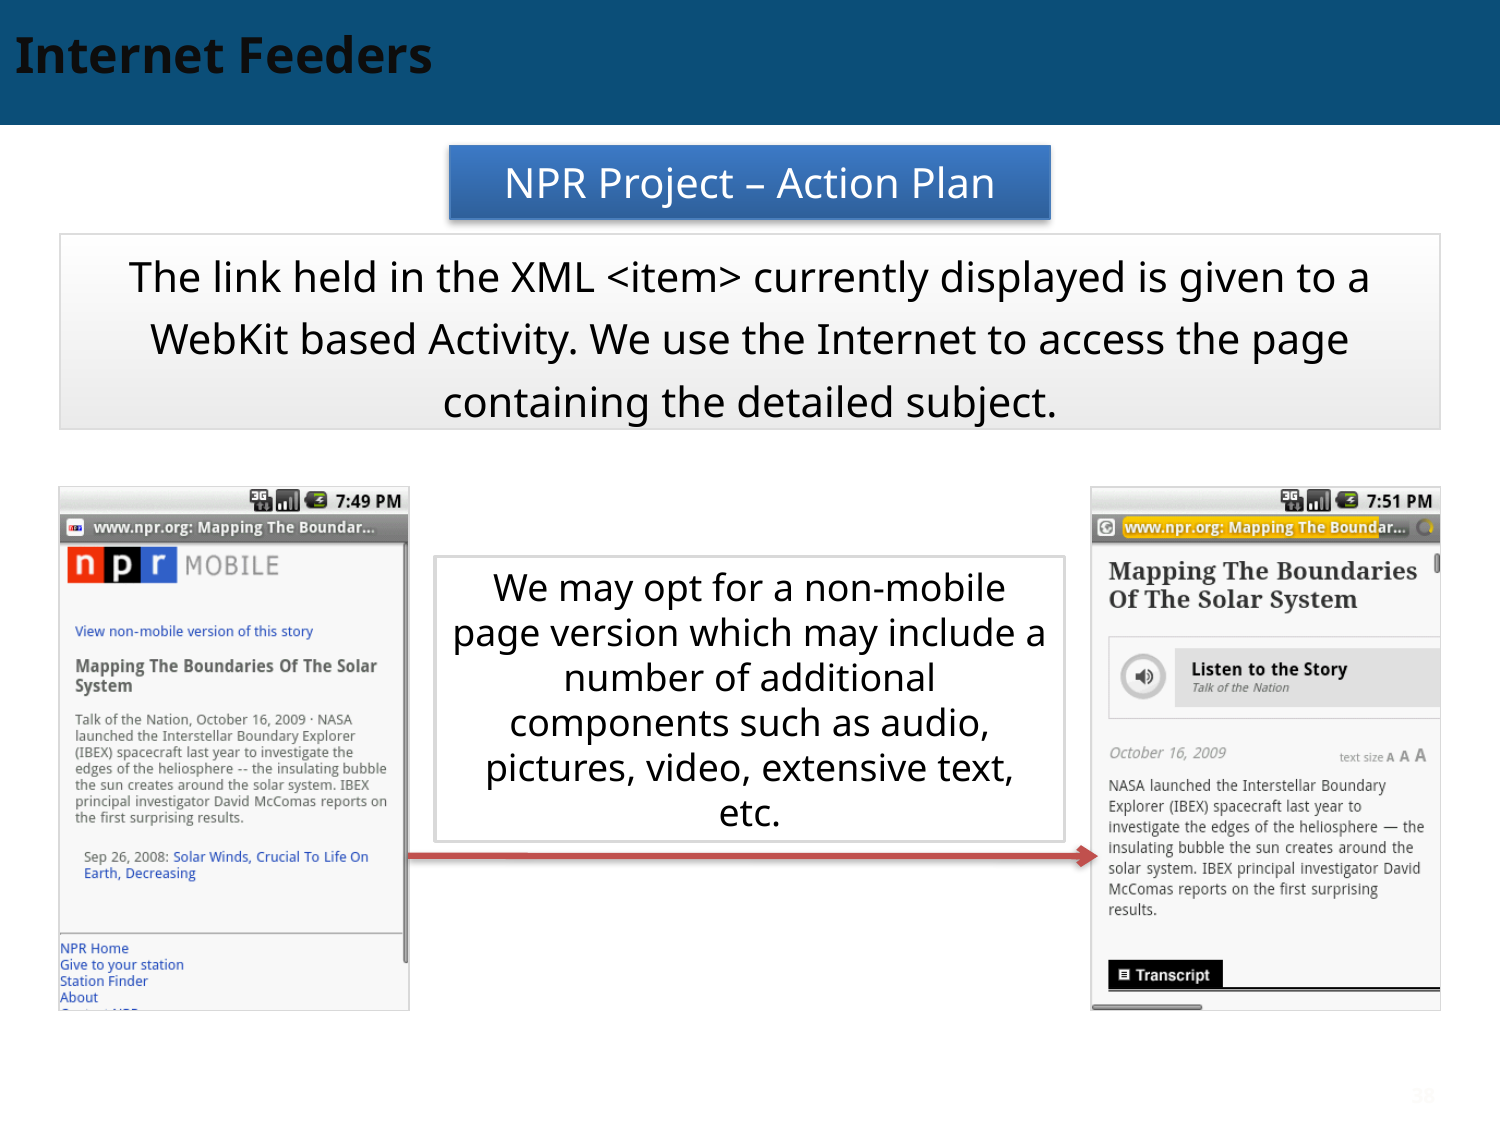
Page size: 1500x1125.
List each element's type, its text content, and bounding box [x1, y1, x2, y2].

text_box The link held in the XML <item> currently displayed is given to a WebKit based Activity. We use the Internet to access the page containing the detailed subject. [59, 234, 1440, 430]
title Internet Feeders [0, 21, 1351, 86]
text_box NPR Project – Action Plan [449, 145, 1051, 220]
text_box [59, 487, 1441, 1011]
